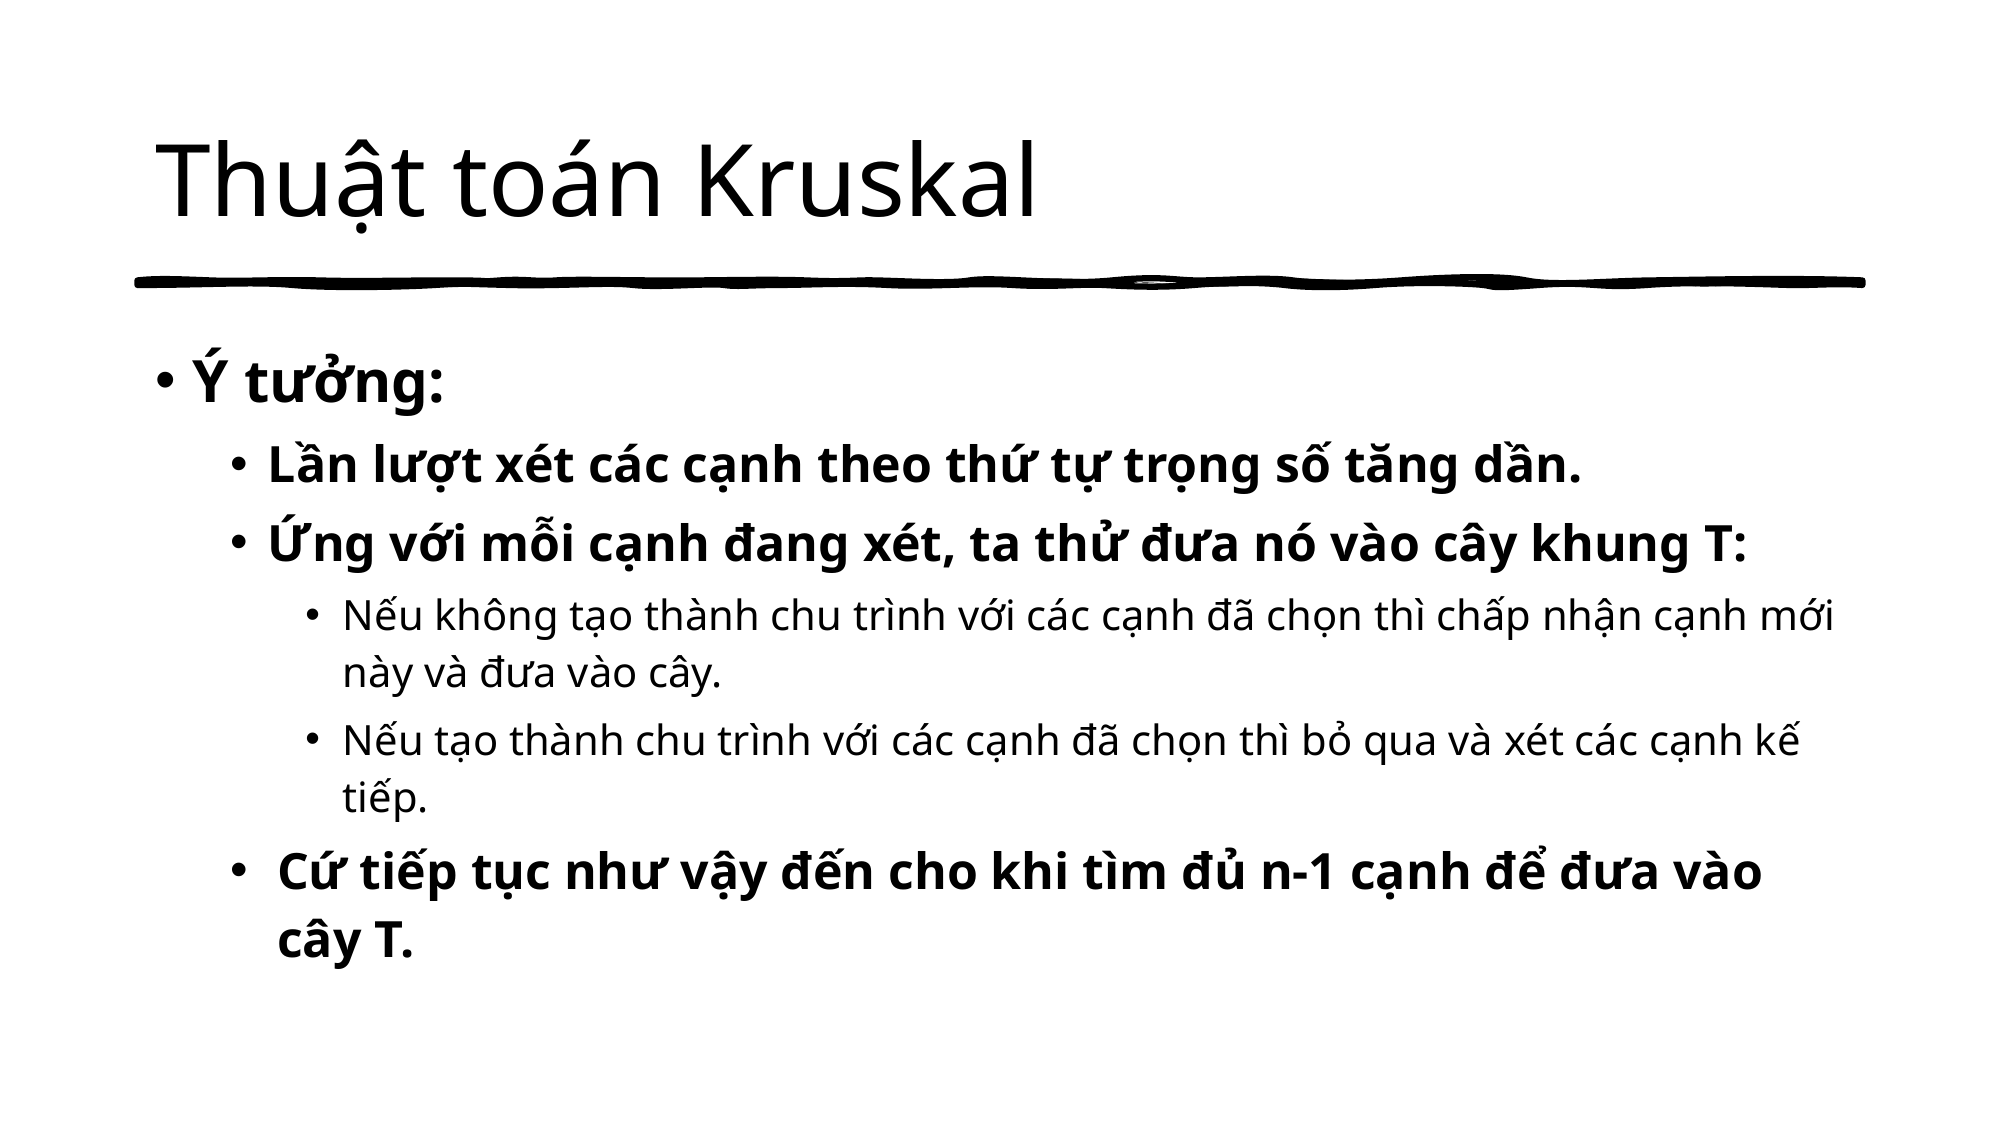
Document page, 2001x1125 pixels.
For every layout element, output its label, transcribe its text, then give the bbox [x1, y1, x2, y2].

title Thuật toán Kruskal [137, 59, 1863, 278]
list Ý tưởng: Lần lượt xét các cạnh theo thứ tự trọng số tăng dần. Ứng với mỗi cạnh đang xét, ta thử đưa nó vào cây khung T: Nếu không tạo thành chu trình với các cạnh đã chọn thì chấp nhận cạnh mới này và đưa vào cây. Nếu tạo thành chu trình với các cạnh đã chọn thì bỏ qua và xét các cạnh kế tiếp. Cứ tiếp tục như vậy đến cho khi tìm đủ n-1 cạnh để đưa vào cây T. [137, 316, 1863, 1014]
